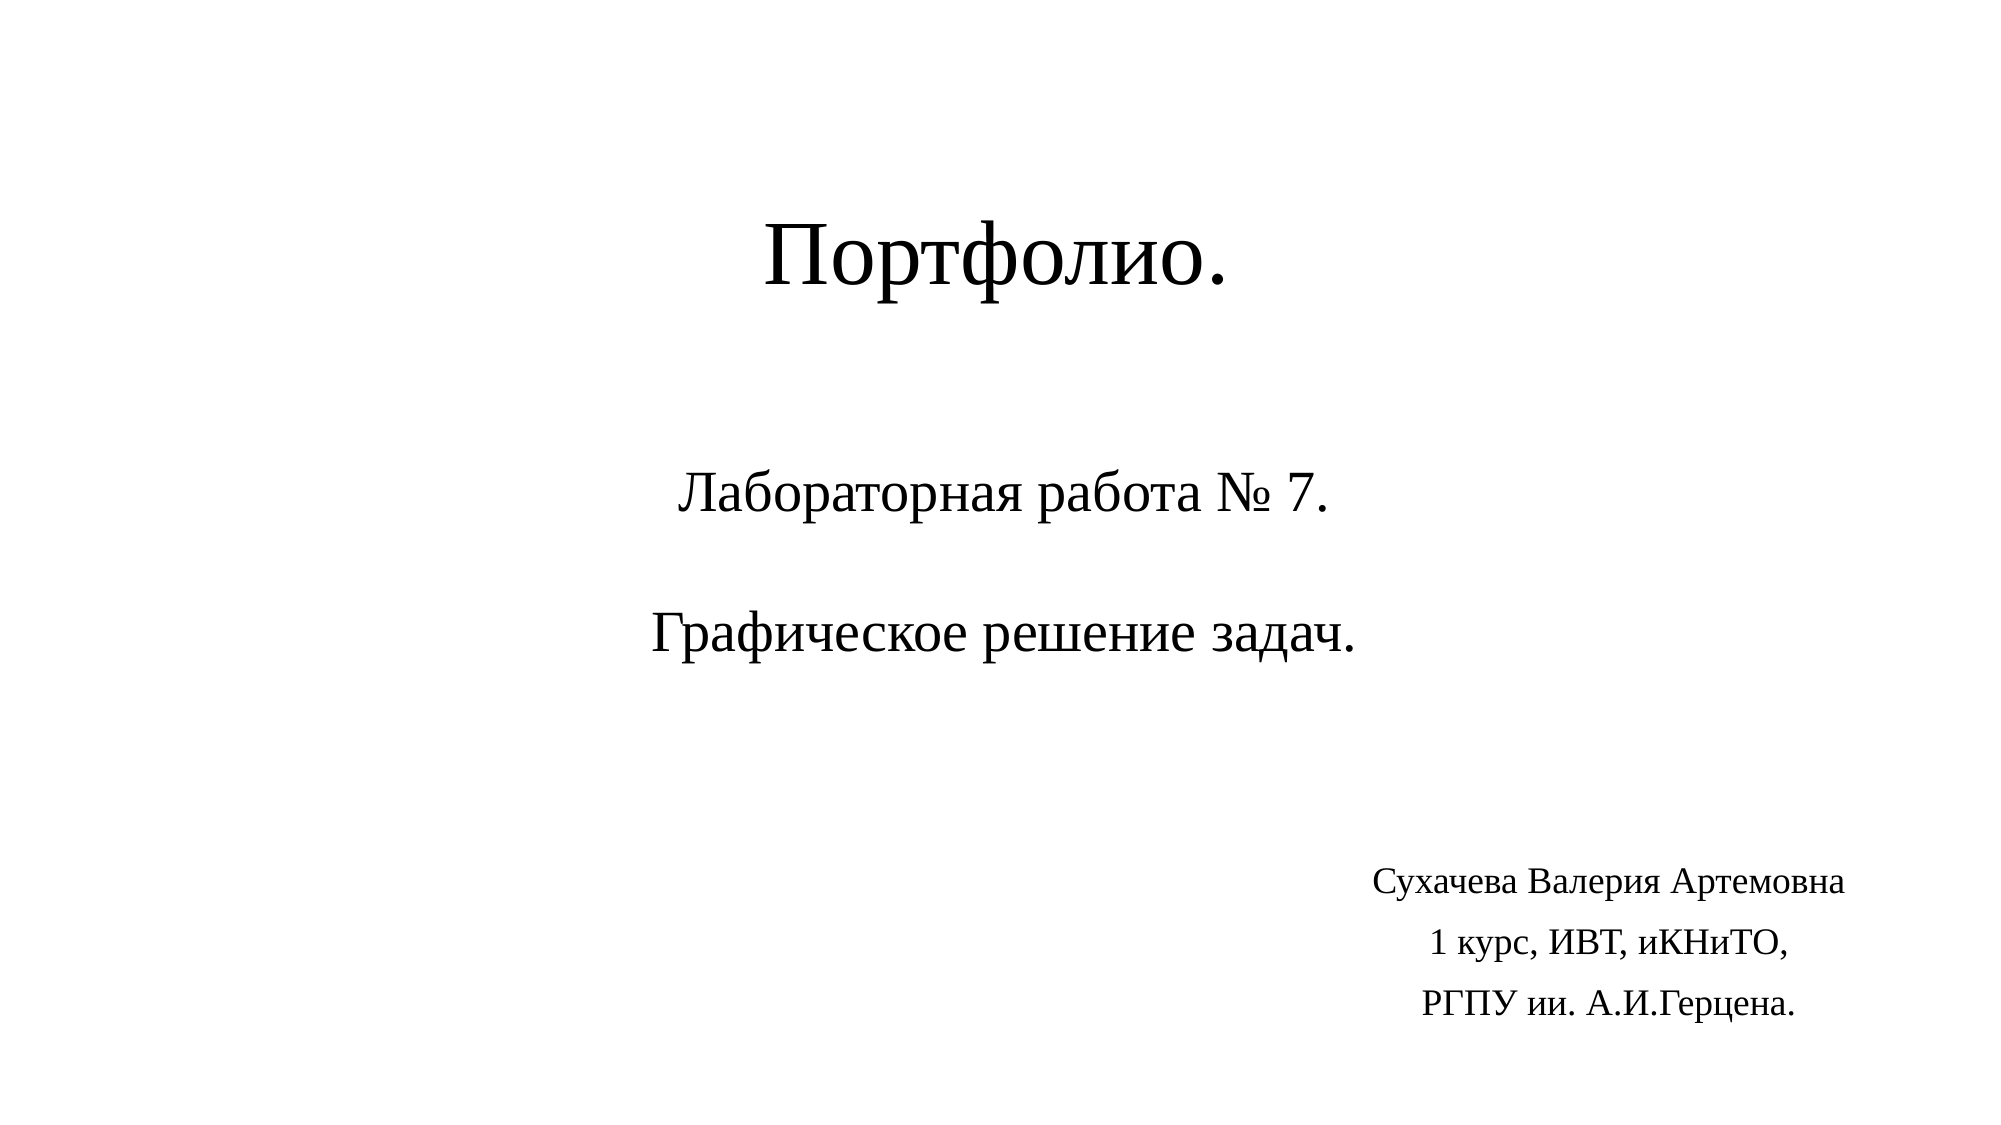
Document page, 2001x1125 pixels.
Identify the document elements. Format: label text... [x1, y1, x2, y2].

text_box Лабораторная работа № 7. Графическое решение задач. [254, 349, 1755, 671]
text_box Сухачева Валерия Артемовна 1 курс, ИВТ, иКНиТО, РГПУ ии. А.И.Герцена. [1218, 853, 2000, 1125]
text_box Портфолио. [749, 185, 1260, 311]
